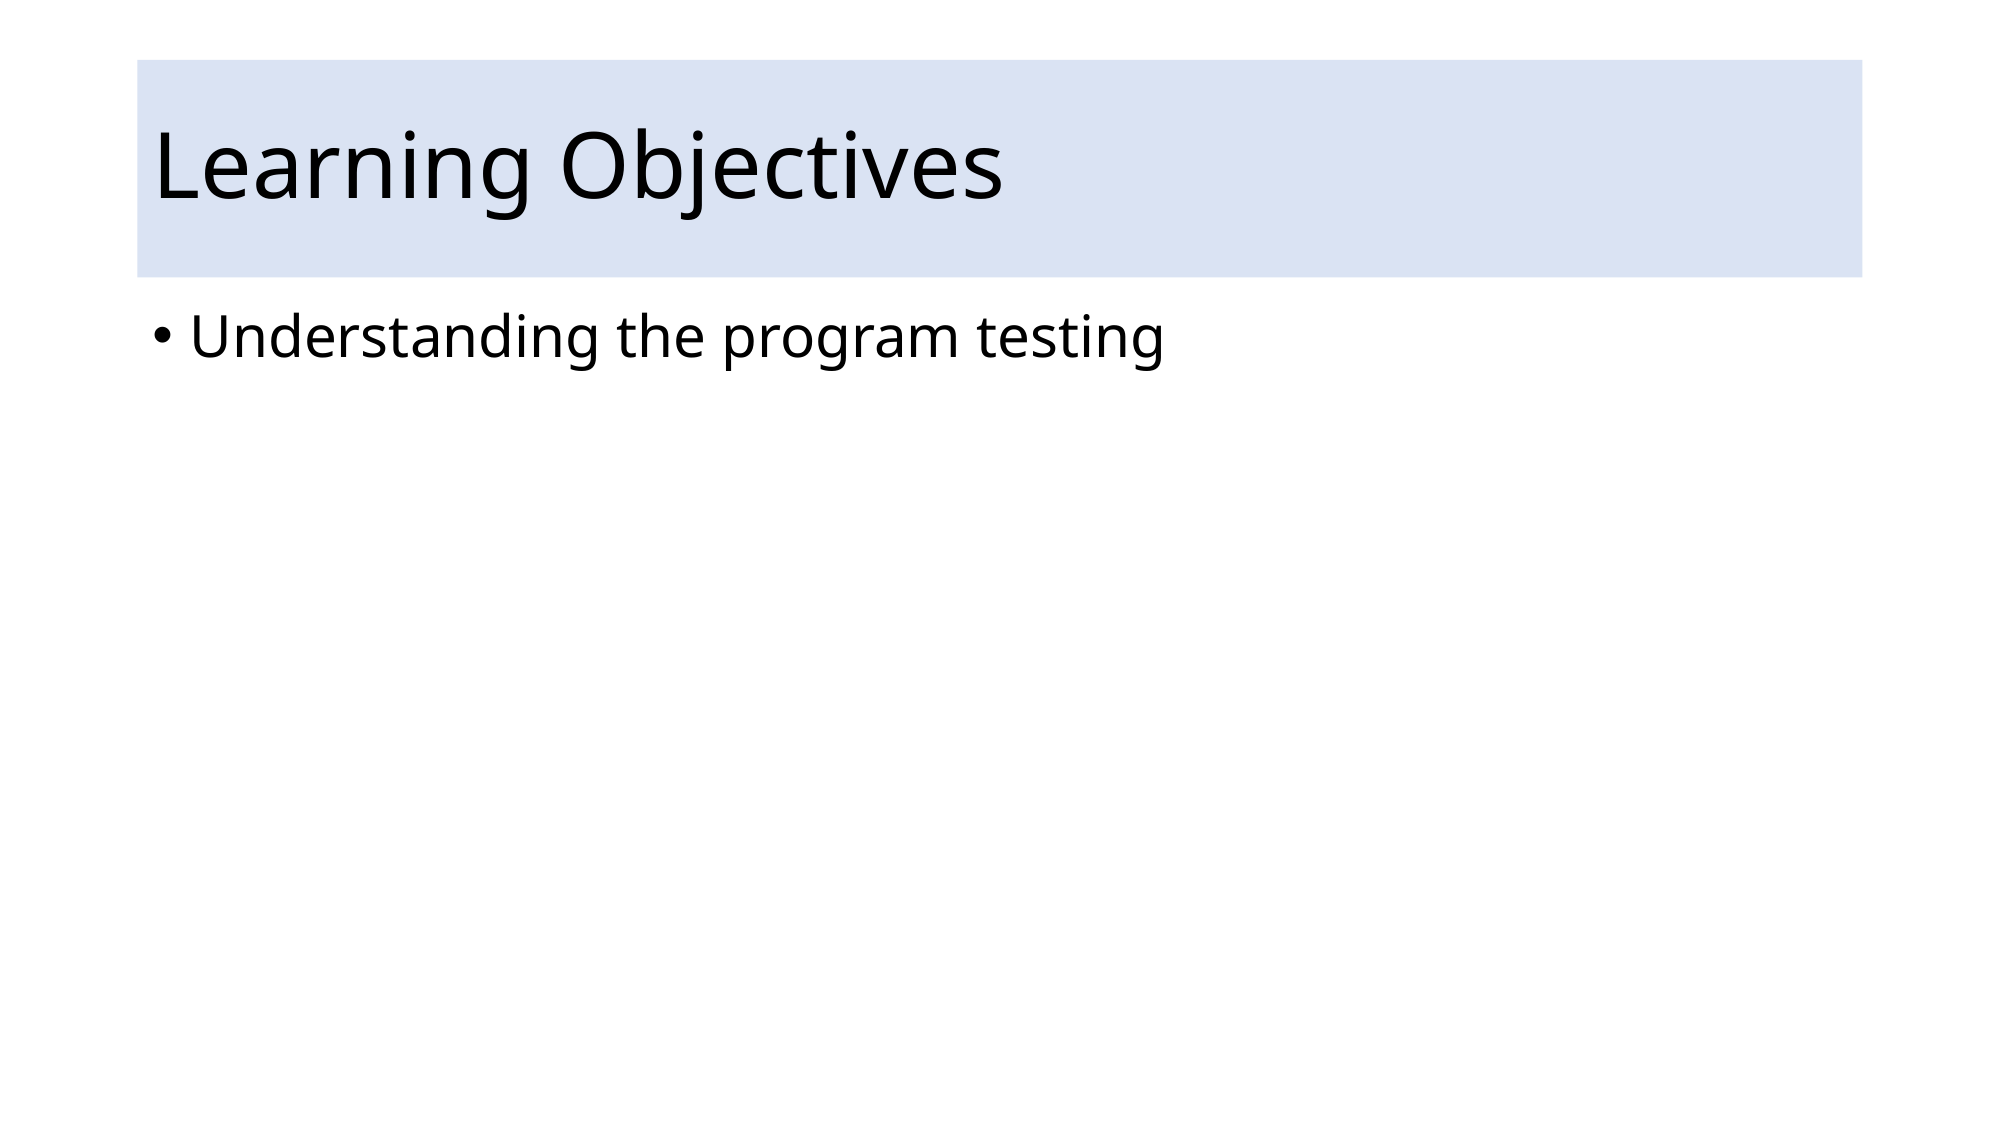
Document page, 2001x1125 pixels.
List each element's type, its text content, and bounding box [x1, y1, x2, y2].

title Learning Objectives [137, 59, 1863, 278]
list Understanding the program testing [137, 299, 1863, 1014]
